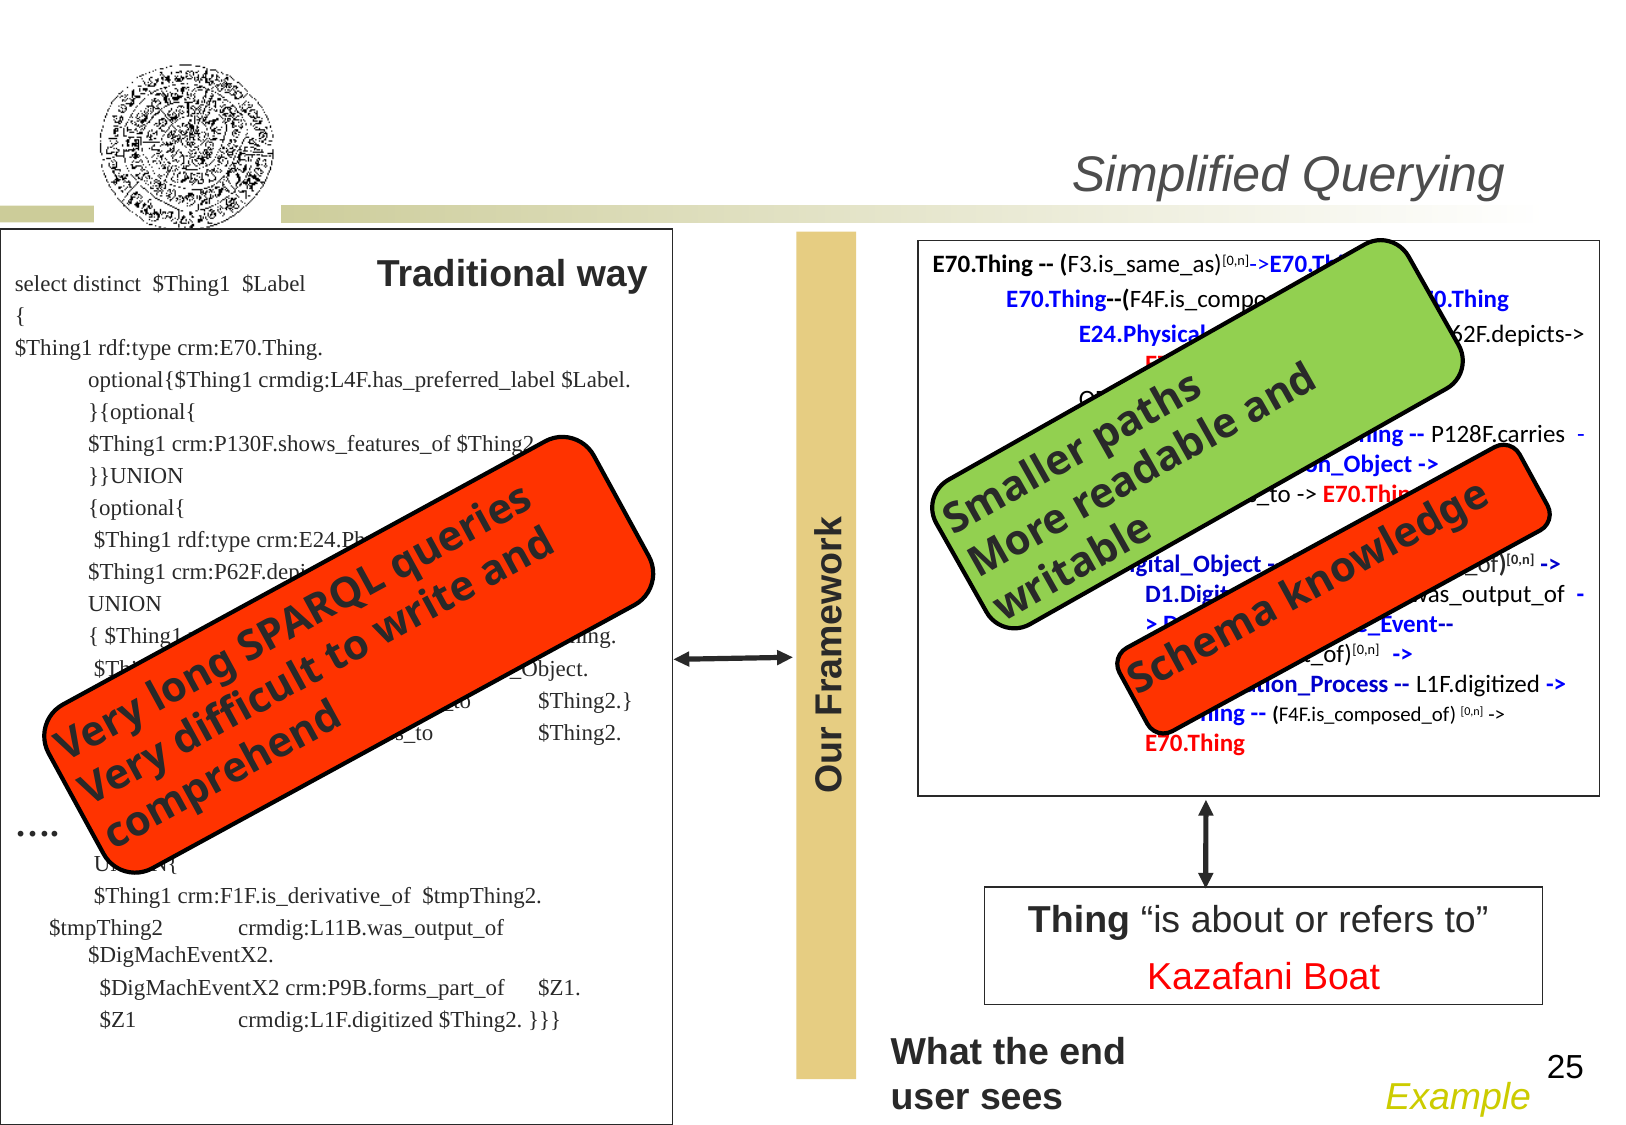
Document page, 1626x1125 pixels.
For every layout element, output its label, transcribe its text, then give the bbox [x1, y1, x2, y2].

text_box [875, 799, 1543, 1125]
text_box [0, 228, 785, 1125]
text_box Smaller paths More readable and writable [932, 240, 1463, 629]
text_box E70.Thing -- (F3.is_same_as)[0,n]->E70.Thing: E70.Thing--(F4F.is_composed_of) [0,n] -> E70.Thing E24.Physical_Man-Made_Thing -- P62F.depicts-> E70.Thing OR E24.Physical_Man-Made_Thing -- P128F.carries -> E73.Information_Object -> P67F.refers_to -> E70.Thing OR D1.Digital_Object -- (F1F.is_derivative_of)[0,n] -> D1.Digital_Object -- L11B.was_output_of -> D7.Digital_Machine_Event-- (P9B.forms_part_of)[0,n] -> D2.Digitization_Process -- L1F.digitized -> E70.Thing -- (F4F.is_composed_of) [0,n] -> E70.Thing [917, 240, 1600, 796]
slide_number 25 [1547, 1037, 1600, 1101]
text_box Simplified Querying [222, 114, 1530, 210]
text_box Schema knowledge [1117, 444, 1550, 734]
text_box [673, 231, 857, 1080]
